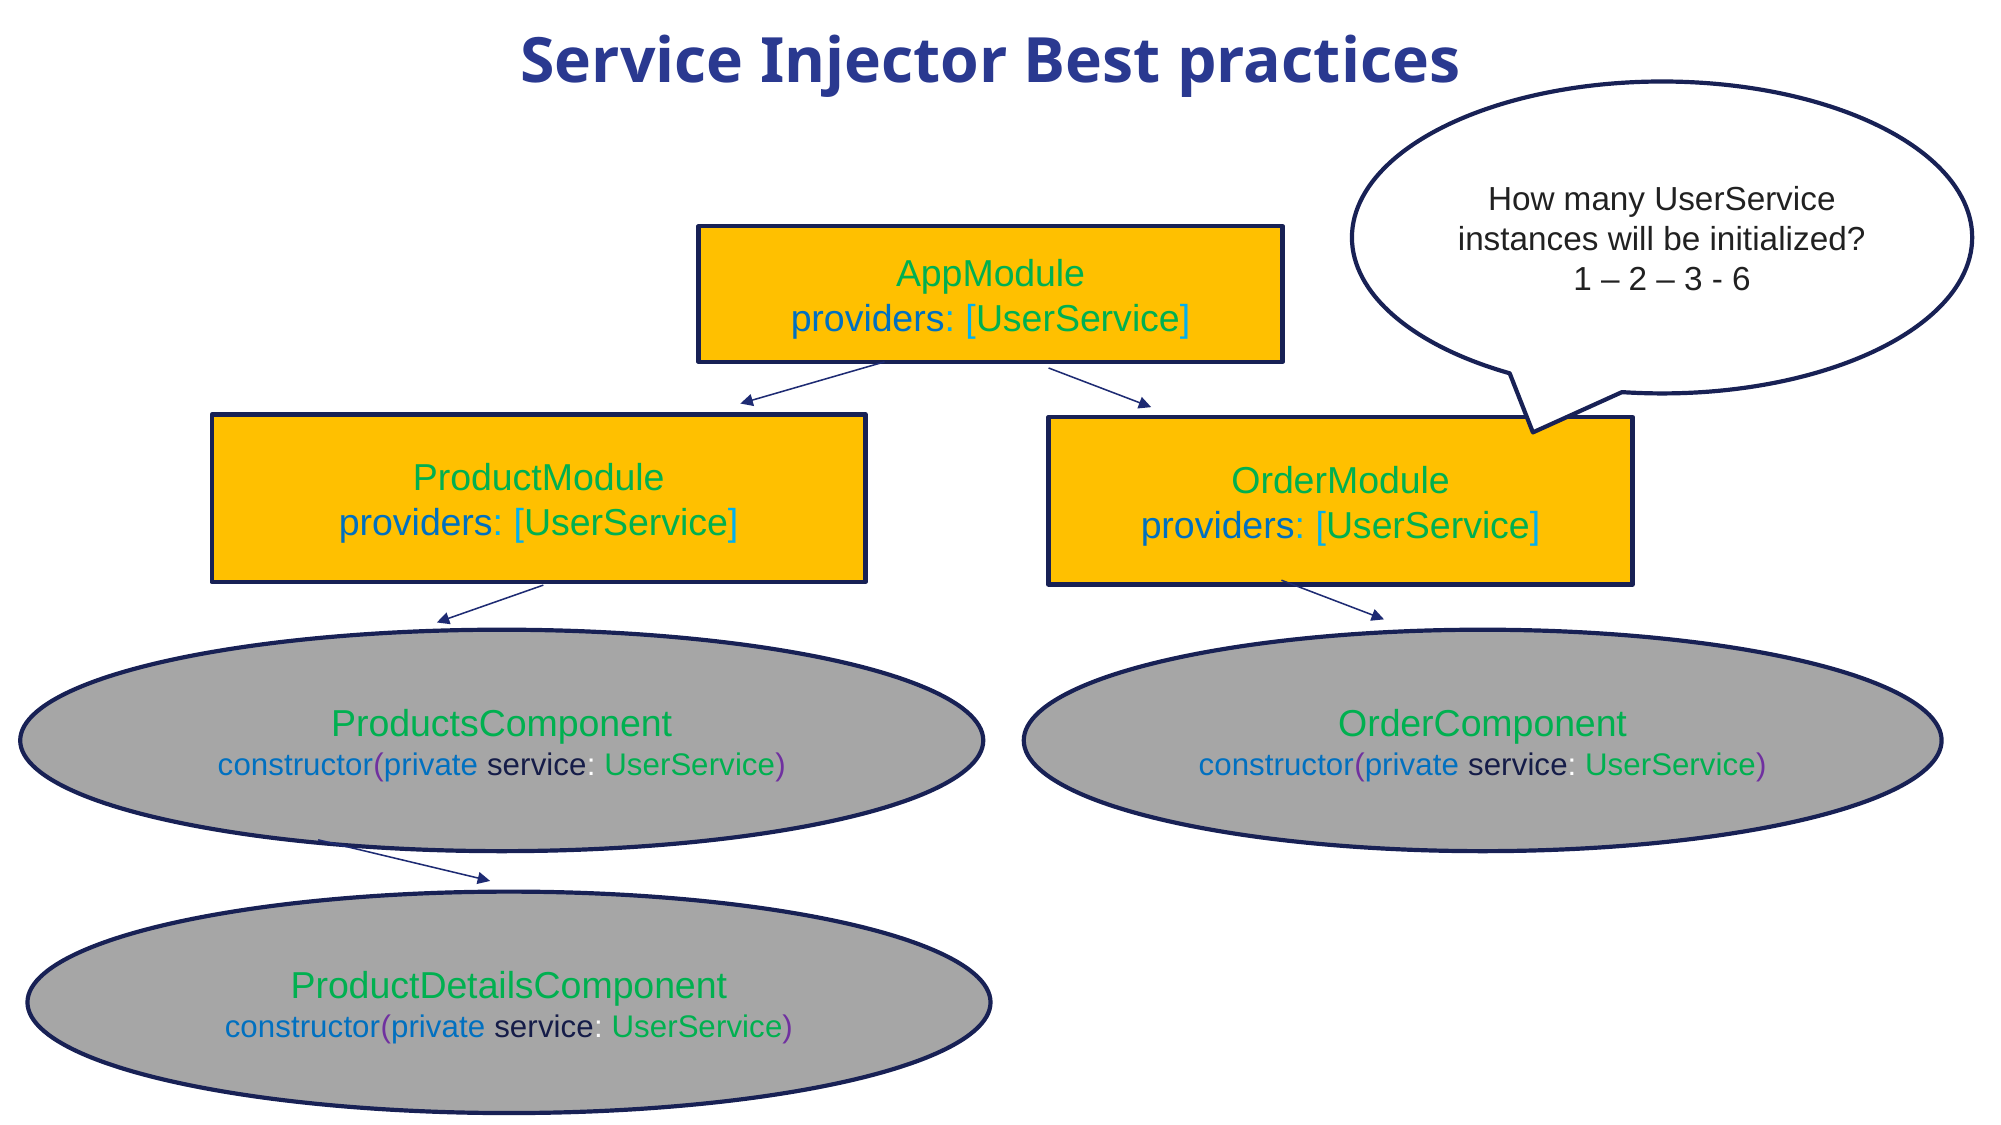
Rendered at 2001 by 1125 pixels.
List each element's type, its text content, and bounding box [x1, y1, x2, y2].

text_box OrderModule providers: [UserService] [1046, 415, 1635, 587]
text_box How many UserService instances will be initialized? 1 – 2 – 3 - 6 [1349, 79, 1975, 435]
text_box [1048, 367, 1152, 408]
text_box ProductsComponent constructor(private service: UserService) [18, 628, 986, 854]
text_box OrderComponent constructor(private service: UserService) [1021, 627, 1944, 854]
text_box ProductModule providers: [UserService] [210, 412, 868, 584]
text_box Service Injector Best practices [321, 0, 1661, 129]
text_box AppModule providers: [UserService] [696, 224, 1285, 364]
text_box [740, 361, 885, 404]
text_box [317, 839, 491, 882]
text_box ProductDetailsComponent constructor(private service: UserService) [25, 889, 993, 1116]
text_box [436, 584, 544, 623]
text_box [1281, 579, 1385, 620]
